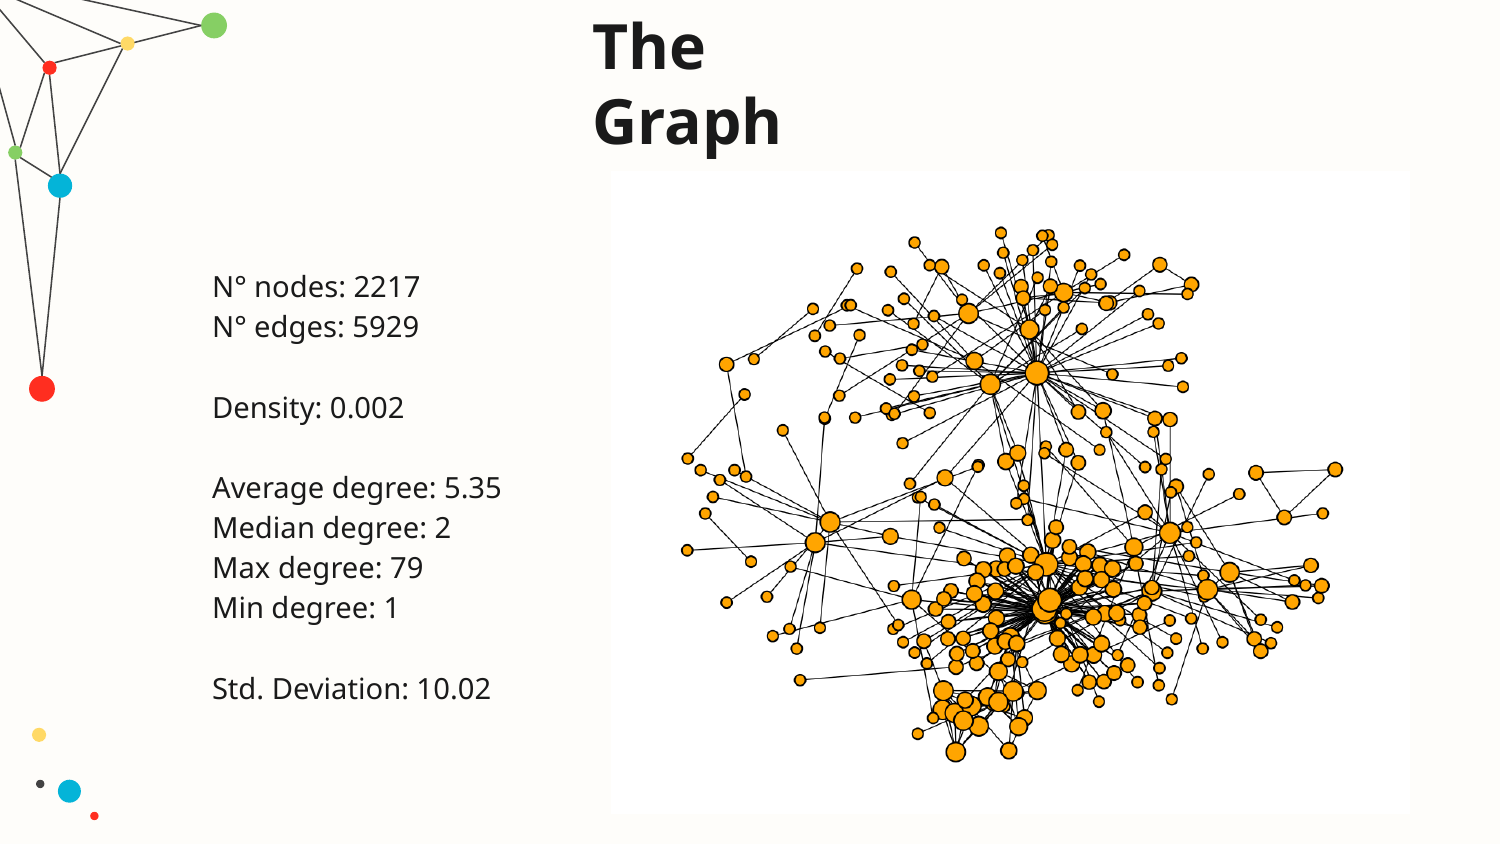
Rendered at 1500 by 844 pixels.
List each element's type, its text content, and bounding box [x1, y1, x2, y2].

subtitle N° nodes: 2217 N° edges: 5929 Density: 0.002 Average degree: 5.35 Median degree: 2 Max degree: 79 Min degree: 1 Std. Deviation: 10.02 [197, 248, 605, 738]
text_box The Graph [577, 0, 923, 172]
picture [611, 171, 1410, 814]
